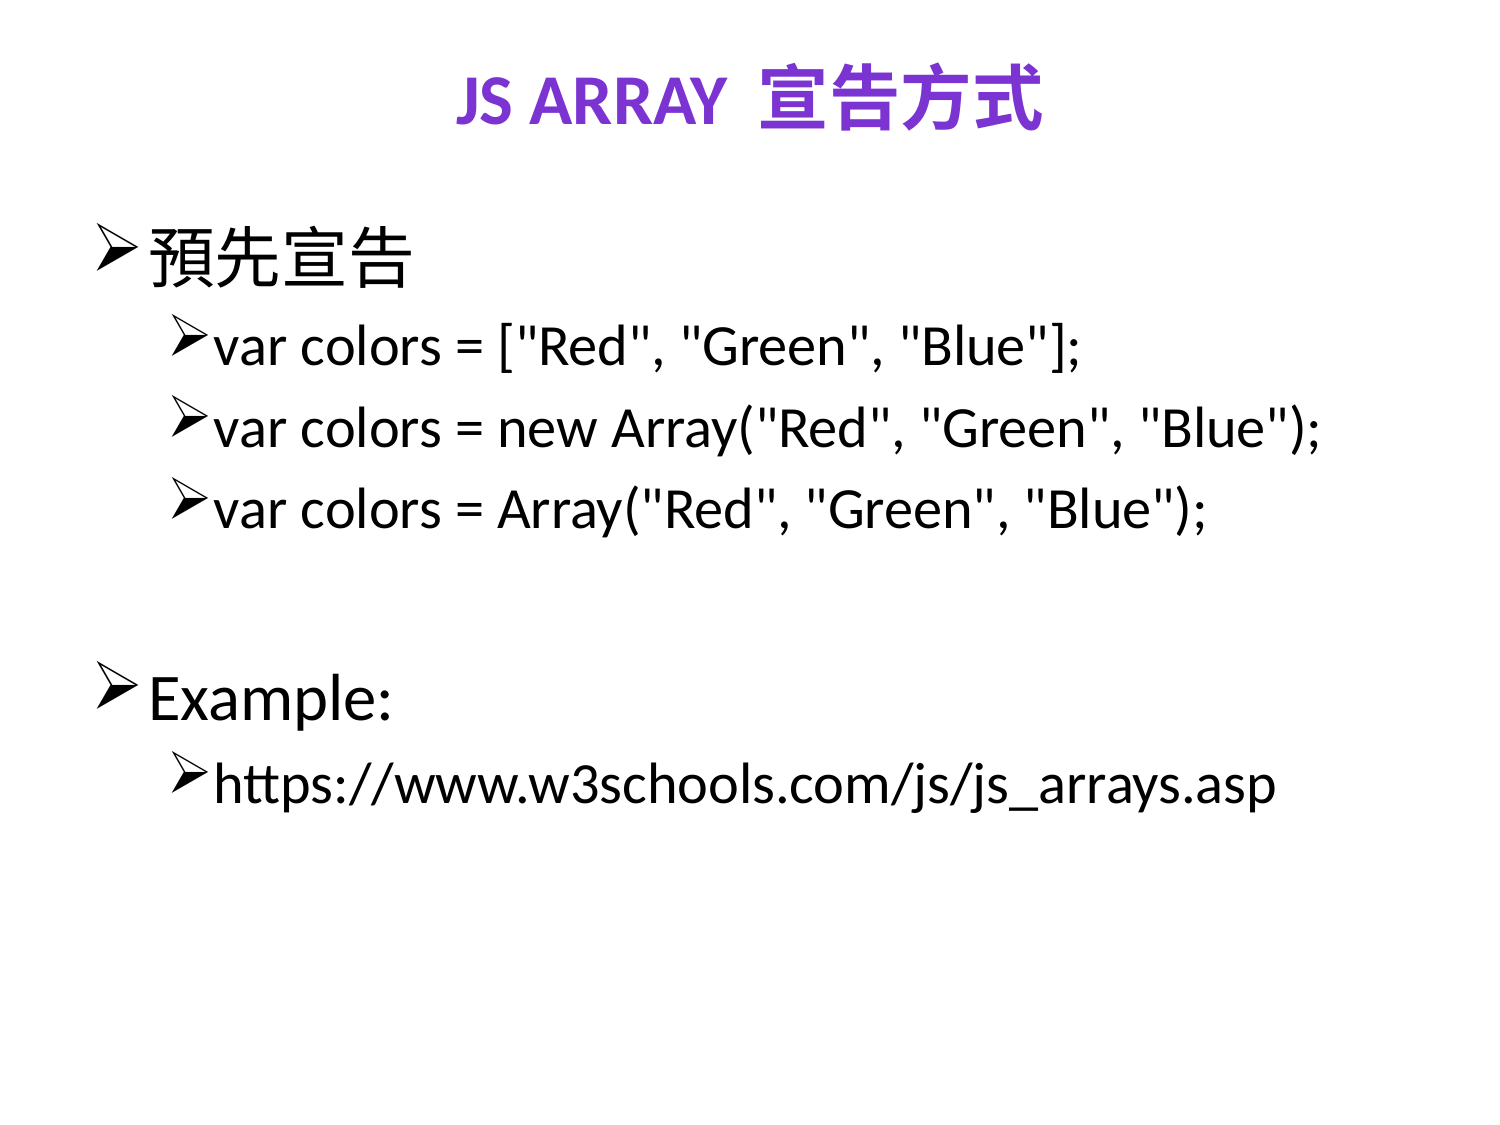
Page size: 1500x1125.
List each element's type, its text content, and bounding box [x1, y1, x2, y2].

list 預先宣告 var colors = ["Red", "Green", "Blue"]; var colors = new Array("Red", "Green", "Blue"); var colors = Array("Red", "Green", "Blue"); Example: https://www.w3schools.com/js/js_arrays.asp [76, 208, 1427, 1035]
title JS Array 宣告方式 [75, 45, 1425, 233]
